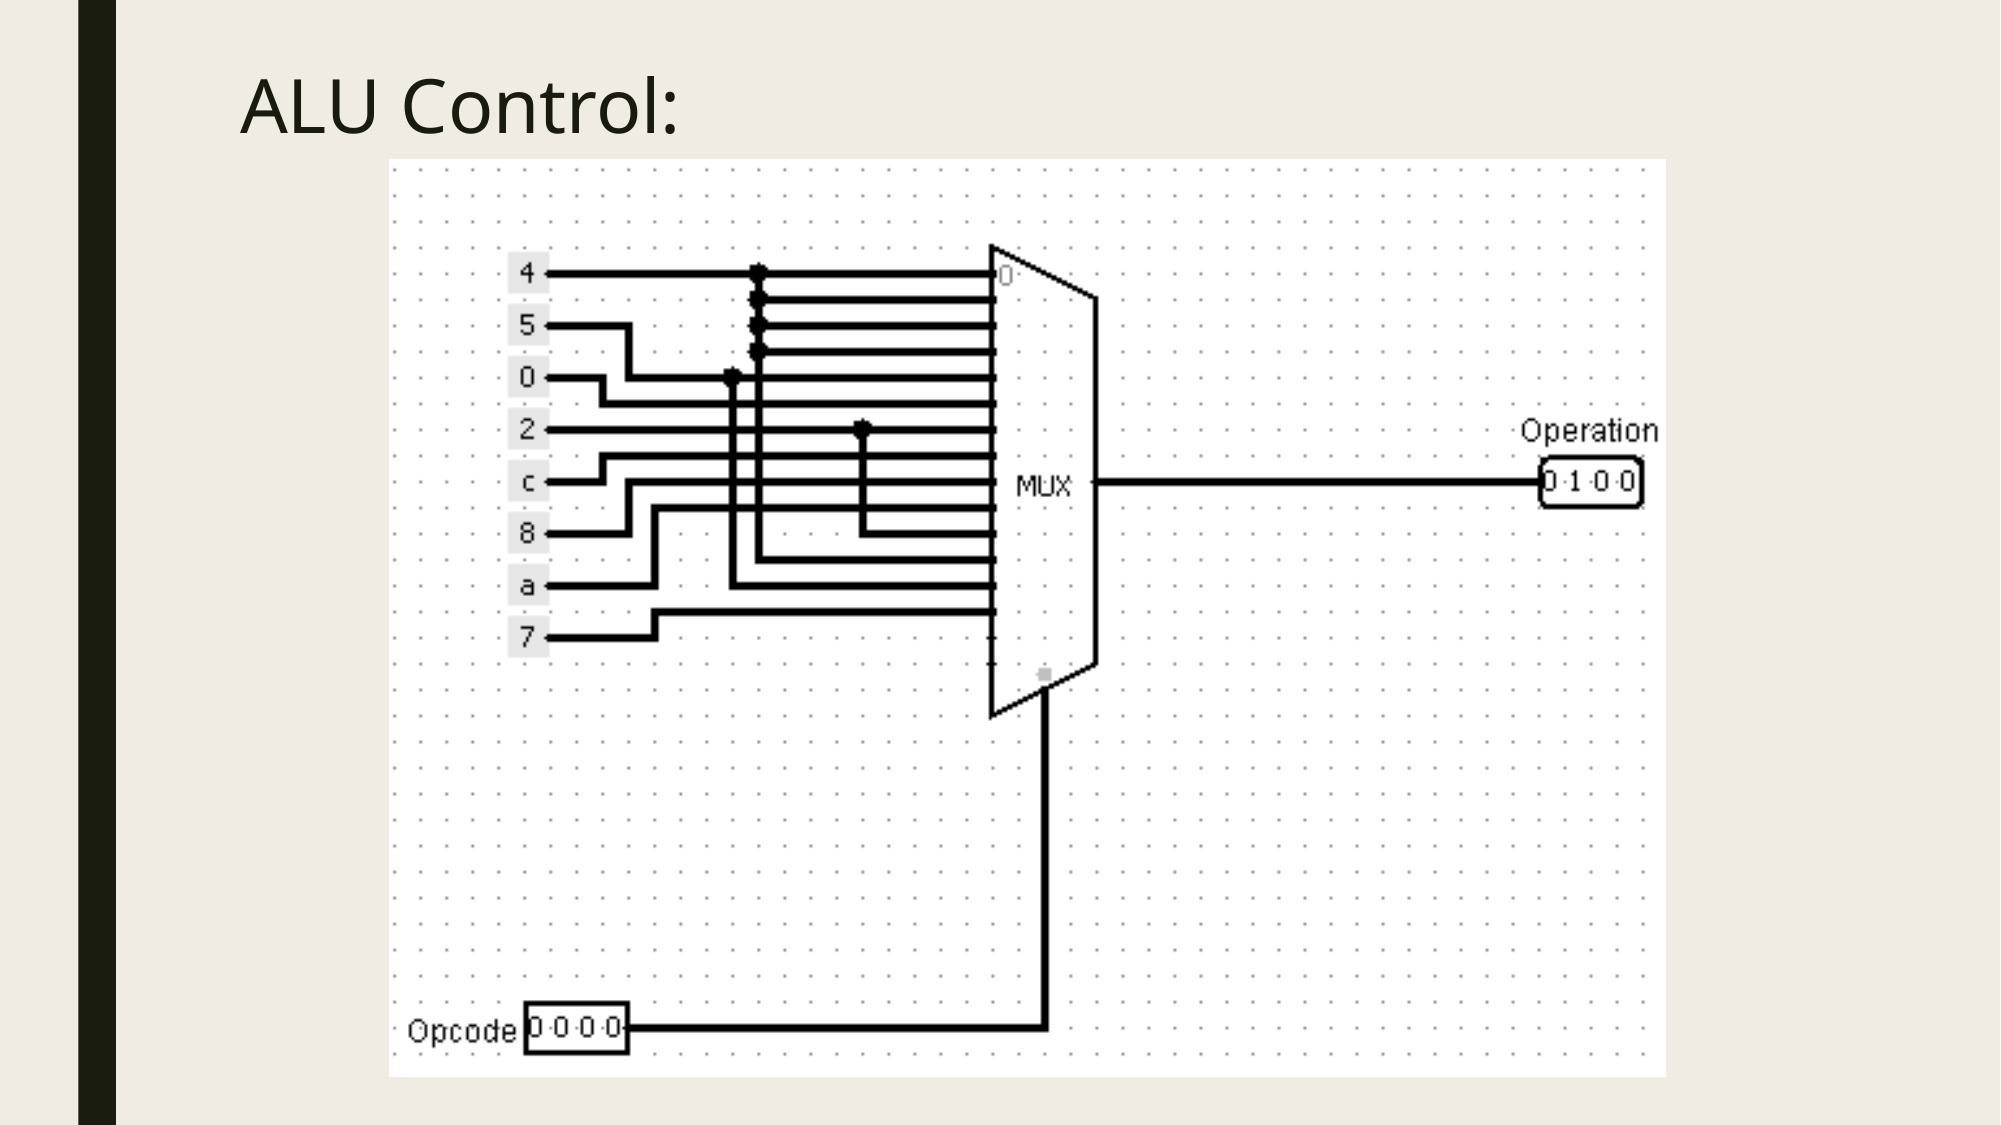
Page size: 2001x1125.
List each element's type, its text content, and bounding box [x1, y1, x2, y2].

title ALU Control: [225, 62, 1800, 307]
picture [389, 159, 1666, 1077]
